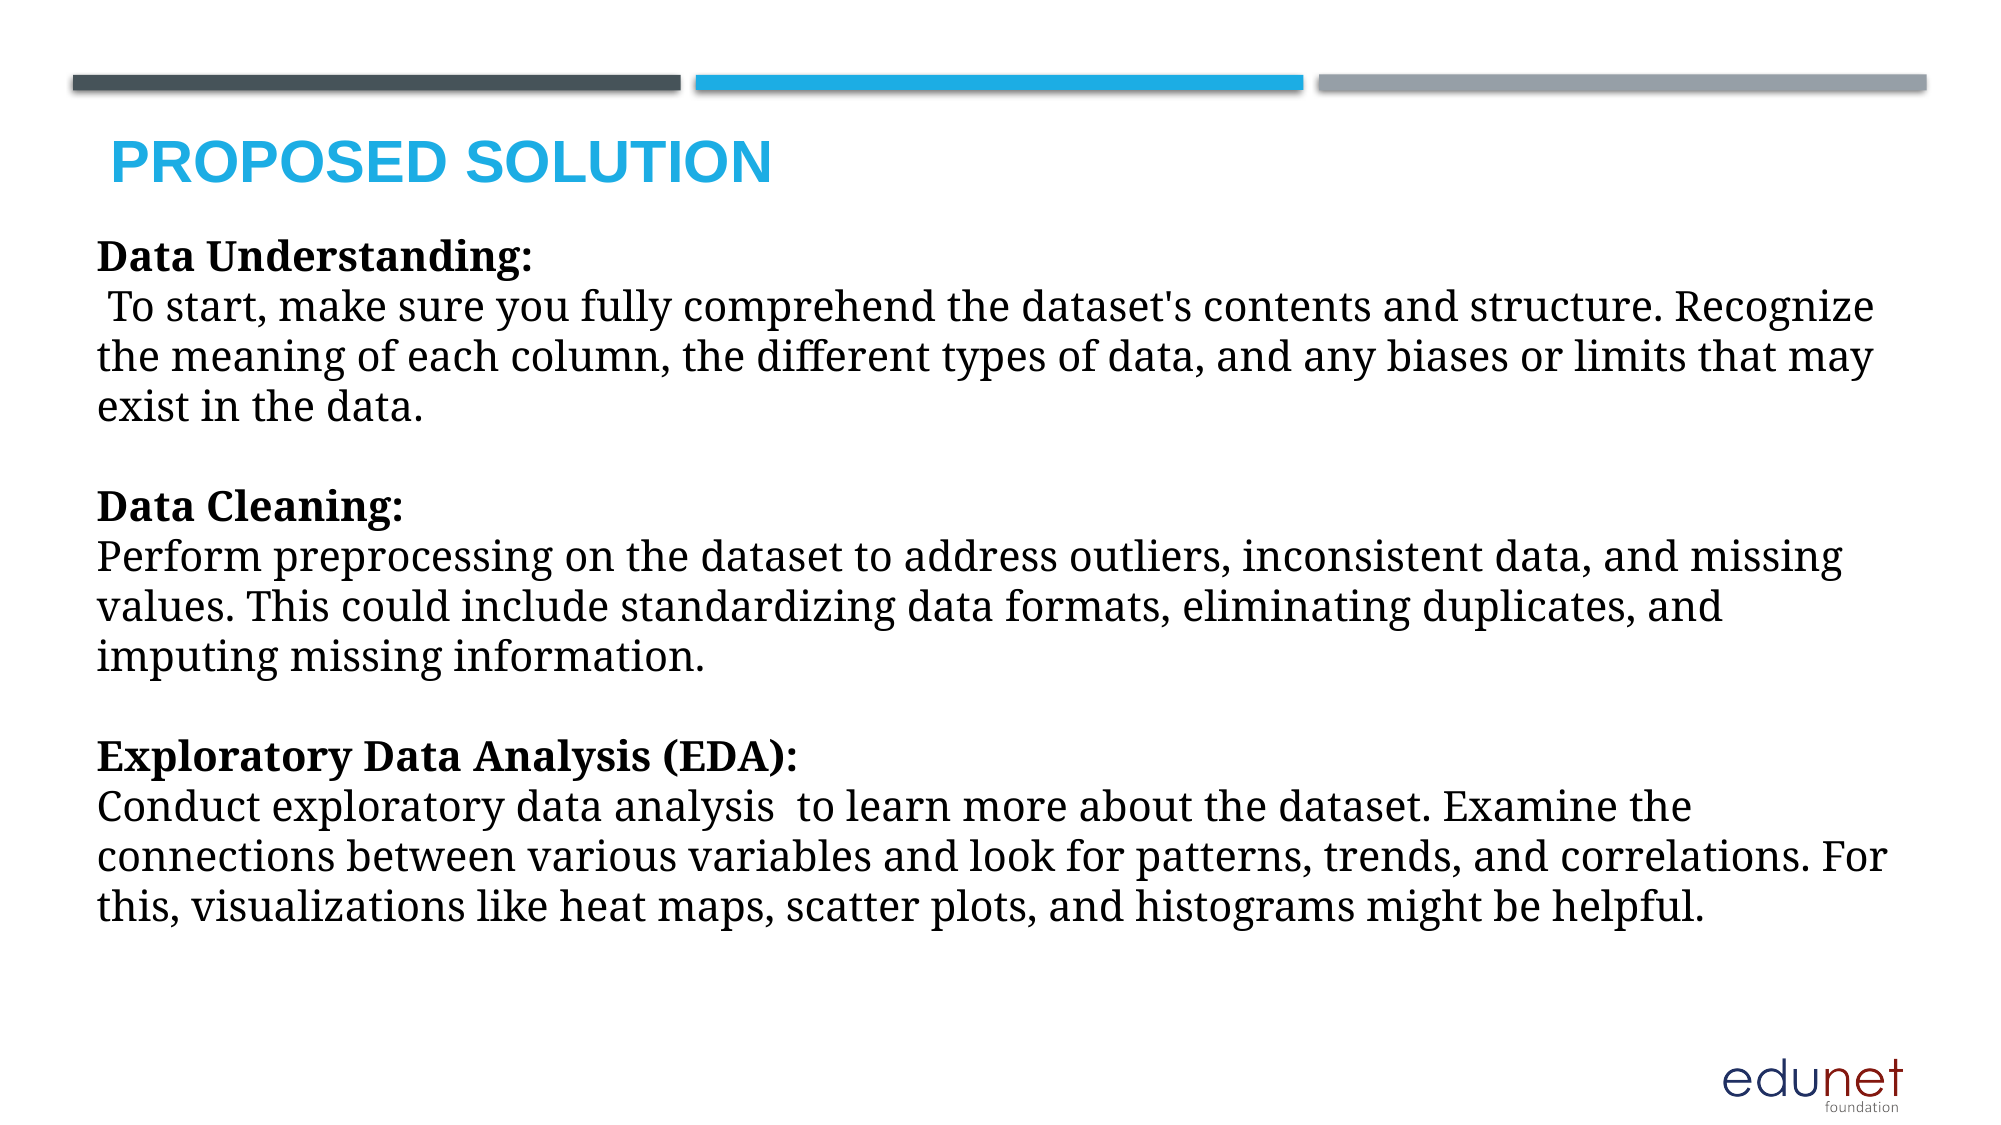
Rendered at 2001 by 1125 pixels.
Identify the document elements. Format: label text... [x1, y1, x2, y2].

list [72, 178, 1978, 1091]
picture [1719, 1091, 1905, 1116]
text_box Data Understanding: To start, make sure you fully comprehend the dataset's contents and structure. Recognize the meaning of each column, the different types of data, and any biases or limits that may exist in the data. Data Cleaning: Perform preprocessing on the dataset to address outliers, inconsistent data, and missing values. This could include standardizing data formats, eliminating duplicates, and imputing missing information. Exploratory Data Analysis (EDA): Conduct exploratory data analysis to learn more about the dataset. Examine the connections between various variables and look for patterns, trends, and correlations. For this, visualizations like heat maps, scatter plots, and histograms might be helpful. [81, 222, 1915, 938]
title Proposed Solution [95, 115, 1905, 178]
